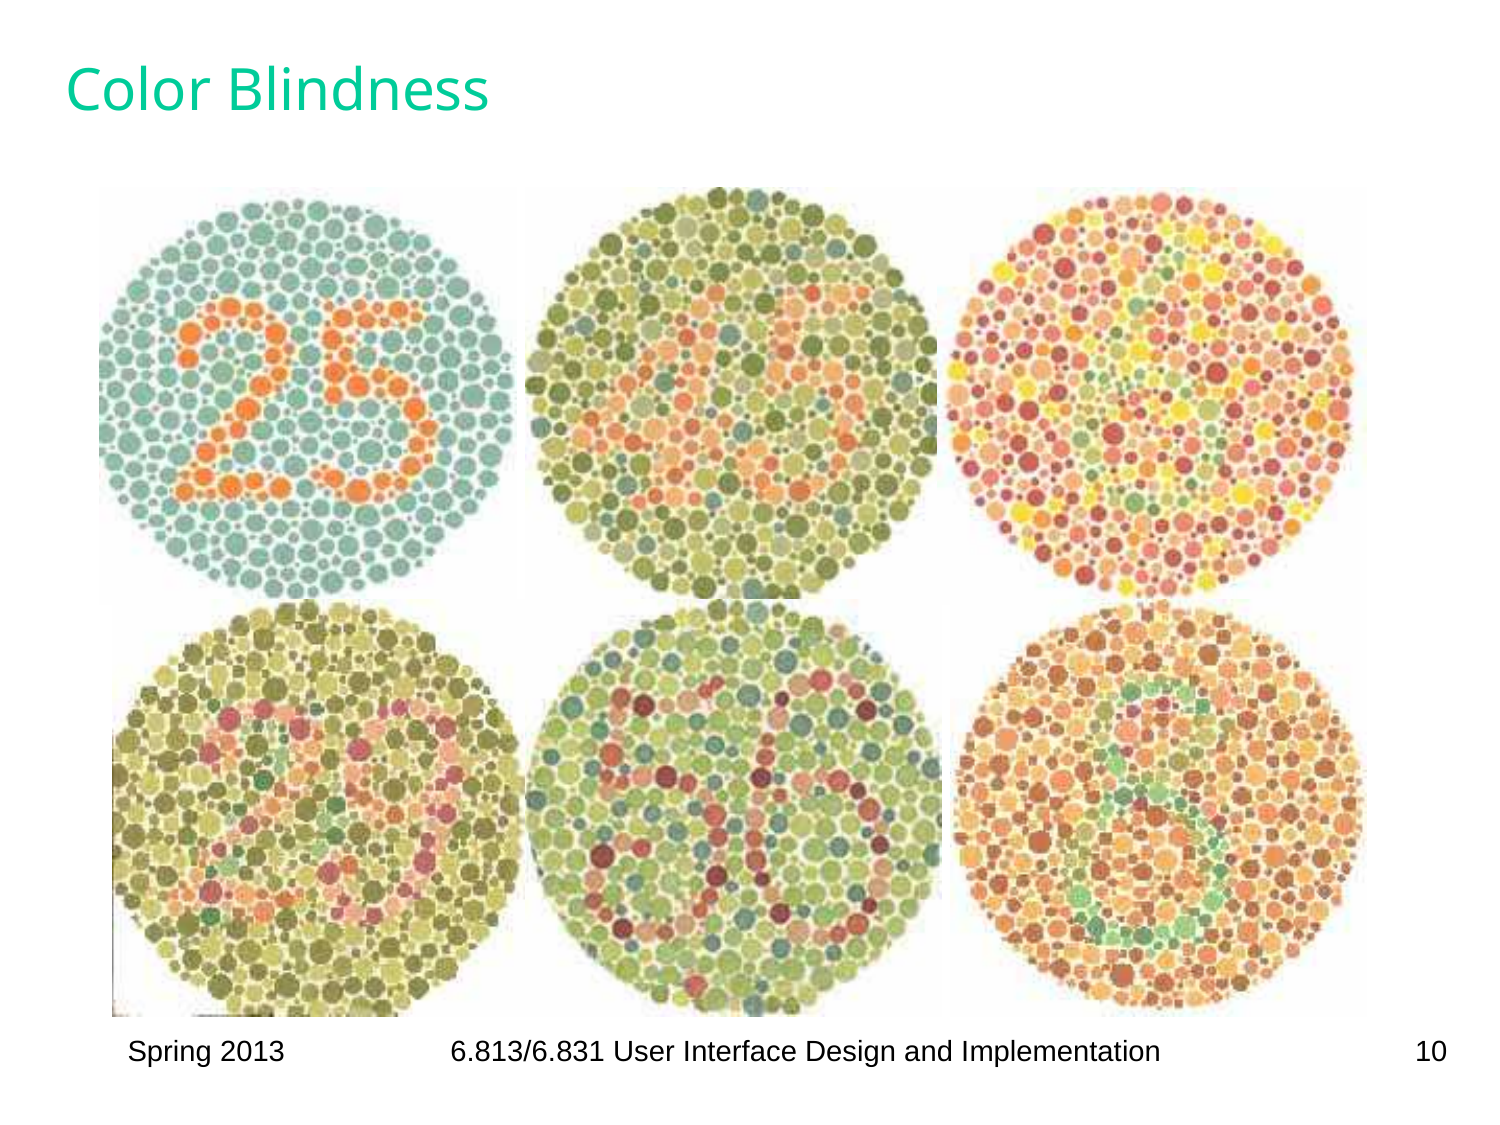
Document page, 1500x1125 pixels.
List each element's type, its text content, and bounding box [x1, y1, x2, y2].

footer 6.813/6.831 User Interface Design and Implementation [349, 1024, 1263, 1103]
slide_number 10 [1274, 1024, 1463, 1103]
picture [99, 187, 1367, 1017]
title Color Blindness [49, 24, 1438, 151]
slide_number Spring 2013 [112, 1024, 338, 1103]
